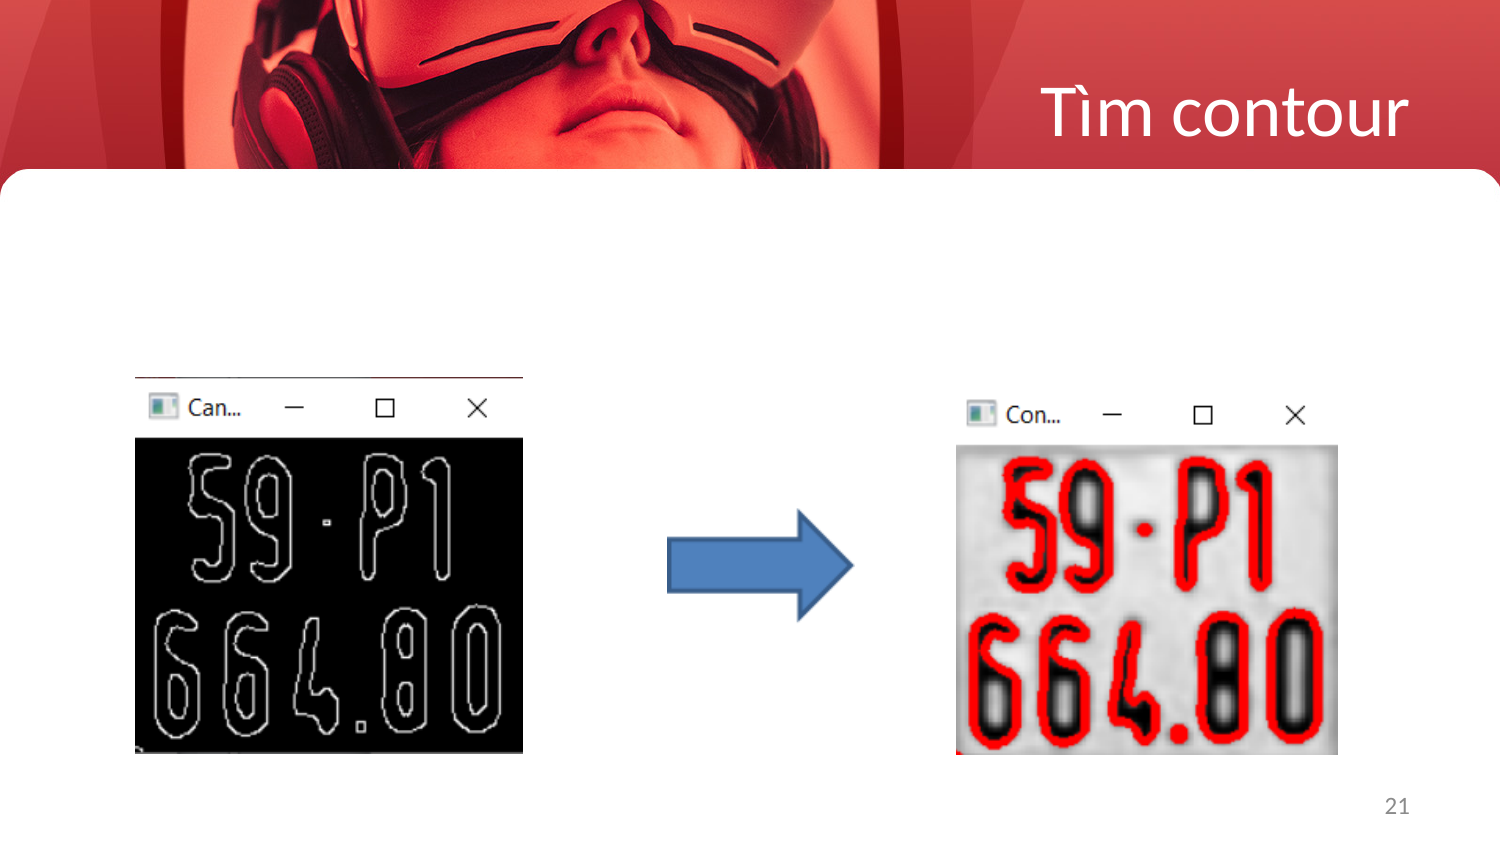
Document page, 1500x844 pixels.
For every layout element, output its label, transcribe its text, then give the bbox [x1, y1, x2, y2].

picture [0, 0, 1500, 844]
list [956, 392, 1339, 756]
title Tìm contour [73, 44, 1427, 170]
slide_number 21 [1074, 782, 1425, 827]
